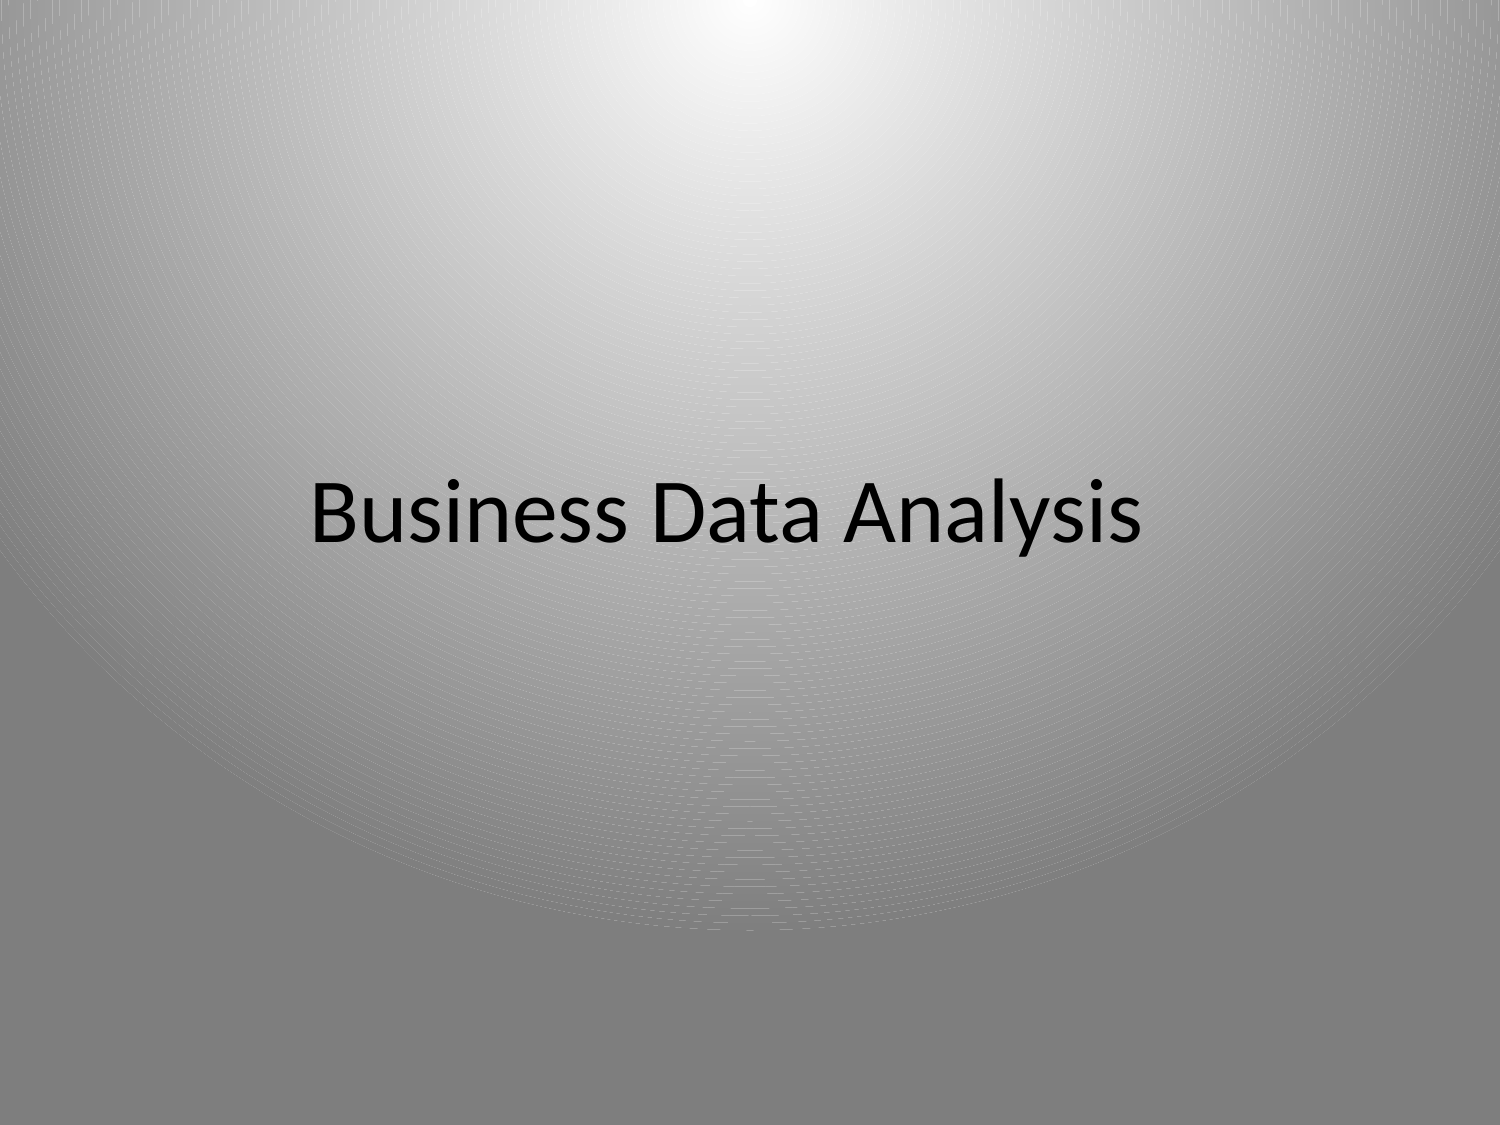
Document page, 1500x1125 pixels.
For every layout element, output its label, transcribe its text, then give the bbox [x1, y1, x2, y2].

title Business Data Analysis [62, 412, 1413, 600]
